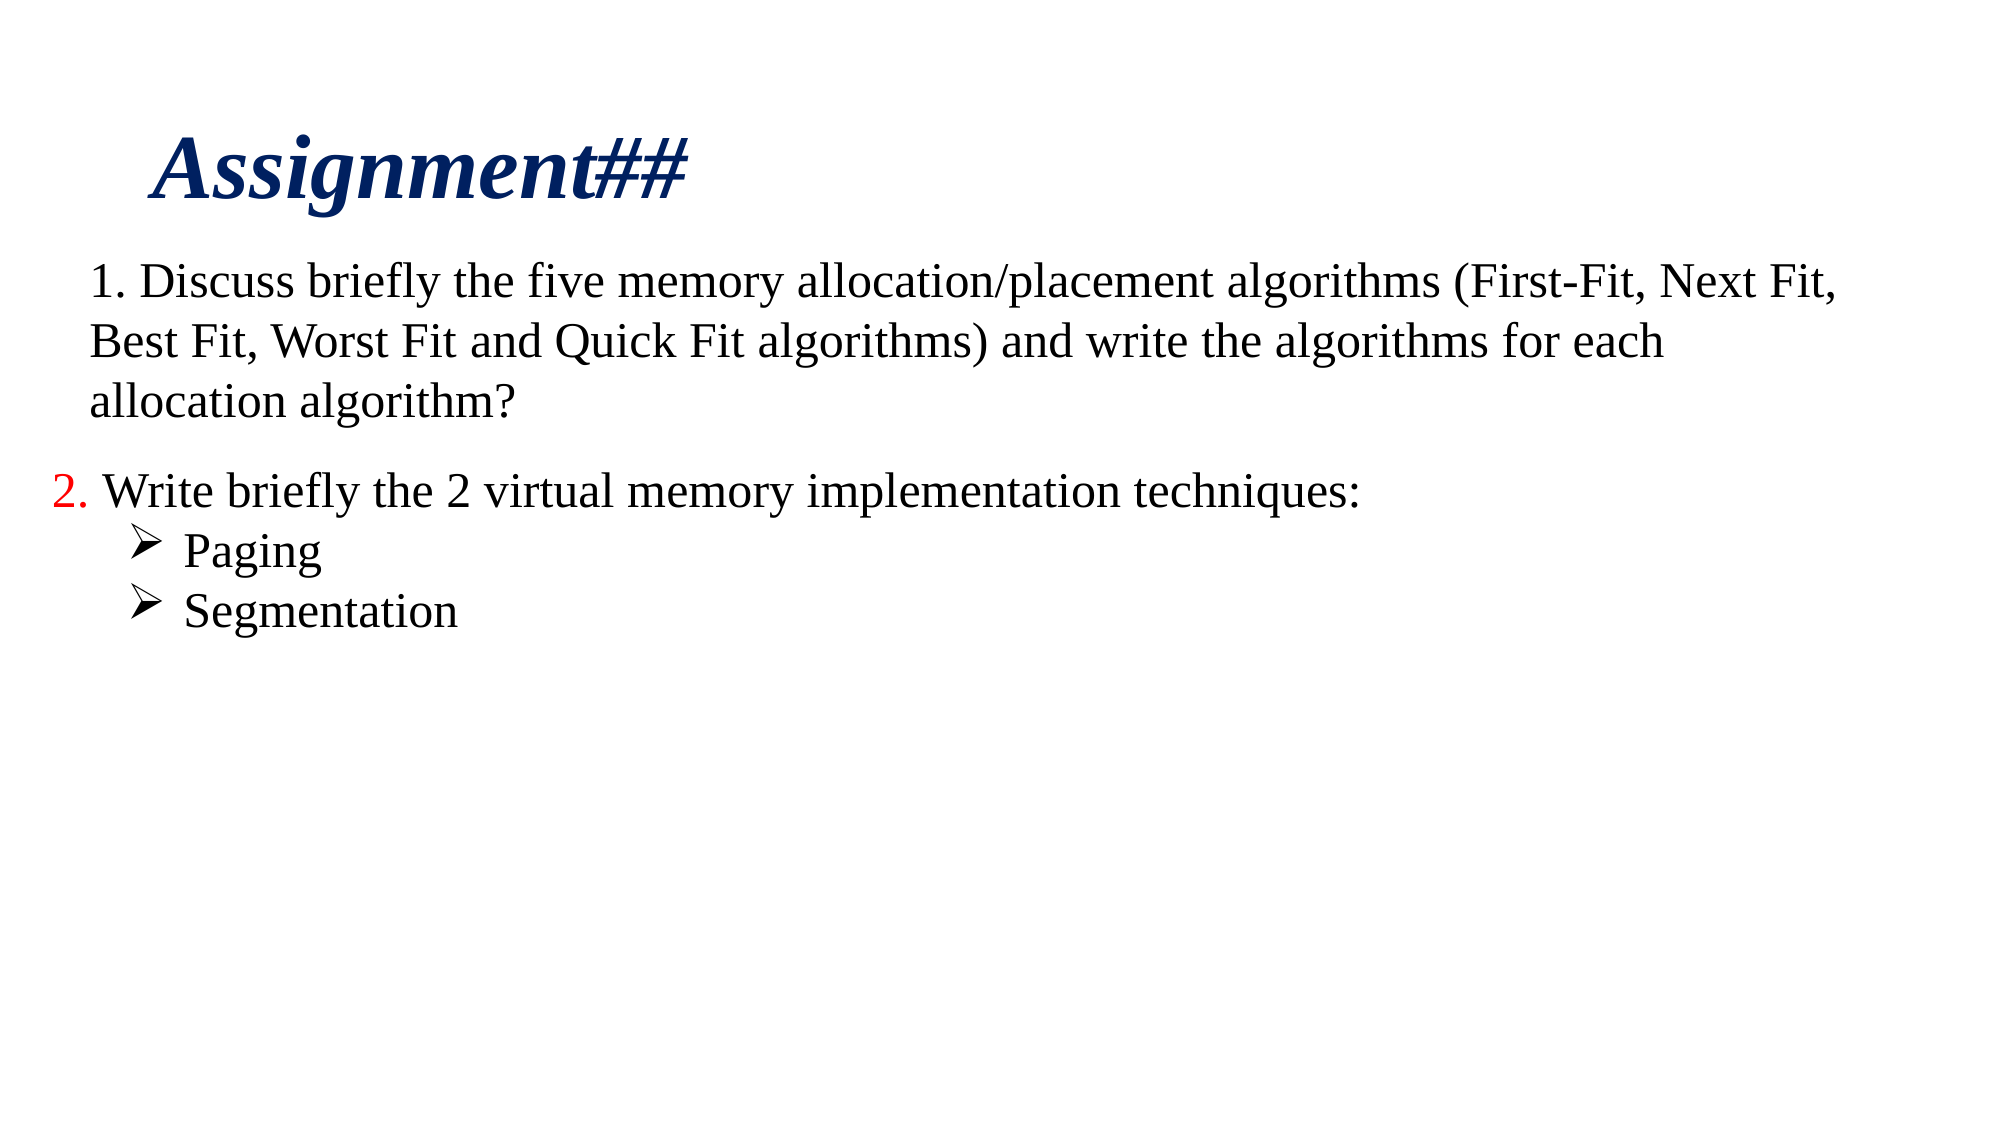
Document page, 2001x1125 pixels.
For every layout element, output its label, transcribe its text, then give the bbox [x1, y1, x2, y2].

text_box 1. Discuss briefly the five memory allocation/placement algorithms (First-Fit, Next Fit, Best Fit, Worst Fit and Quick Fit algorithms) and write the algorithms for each allocation algorithm? 2. Write briefly the 2 virtual memory implementation techniques: Paging Segmentation [37, 240, 1863, 706]
title Assignment## [137, 59, 1863, 240]
